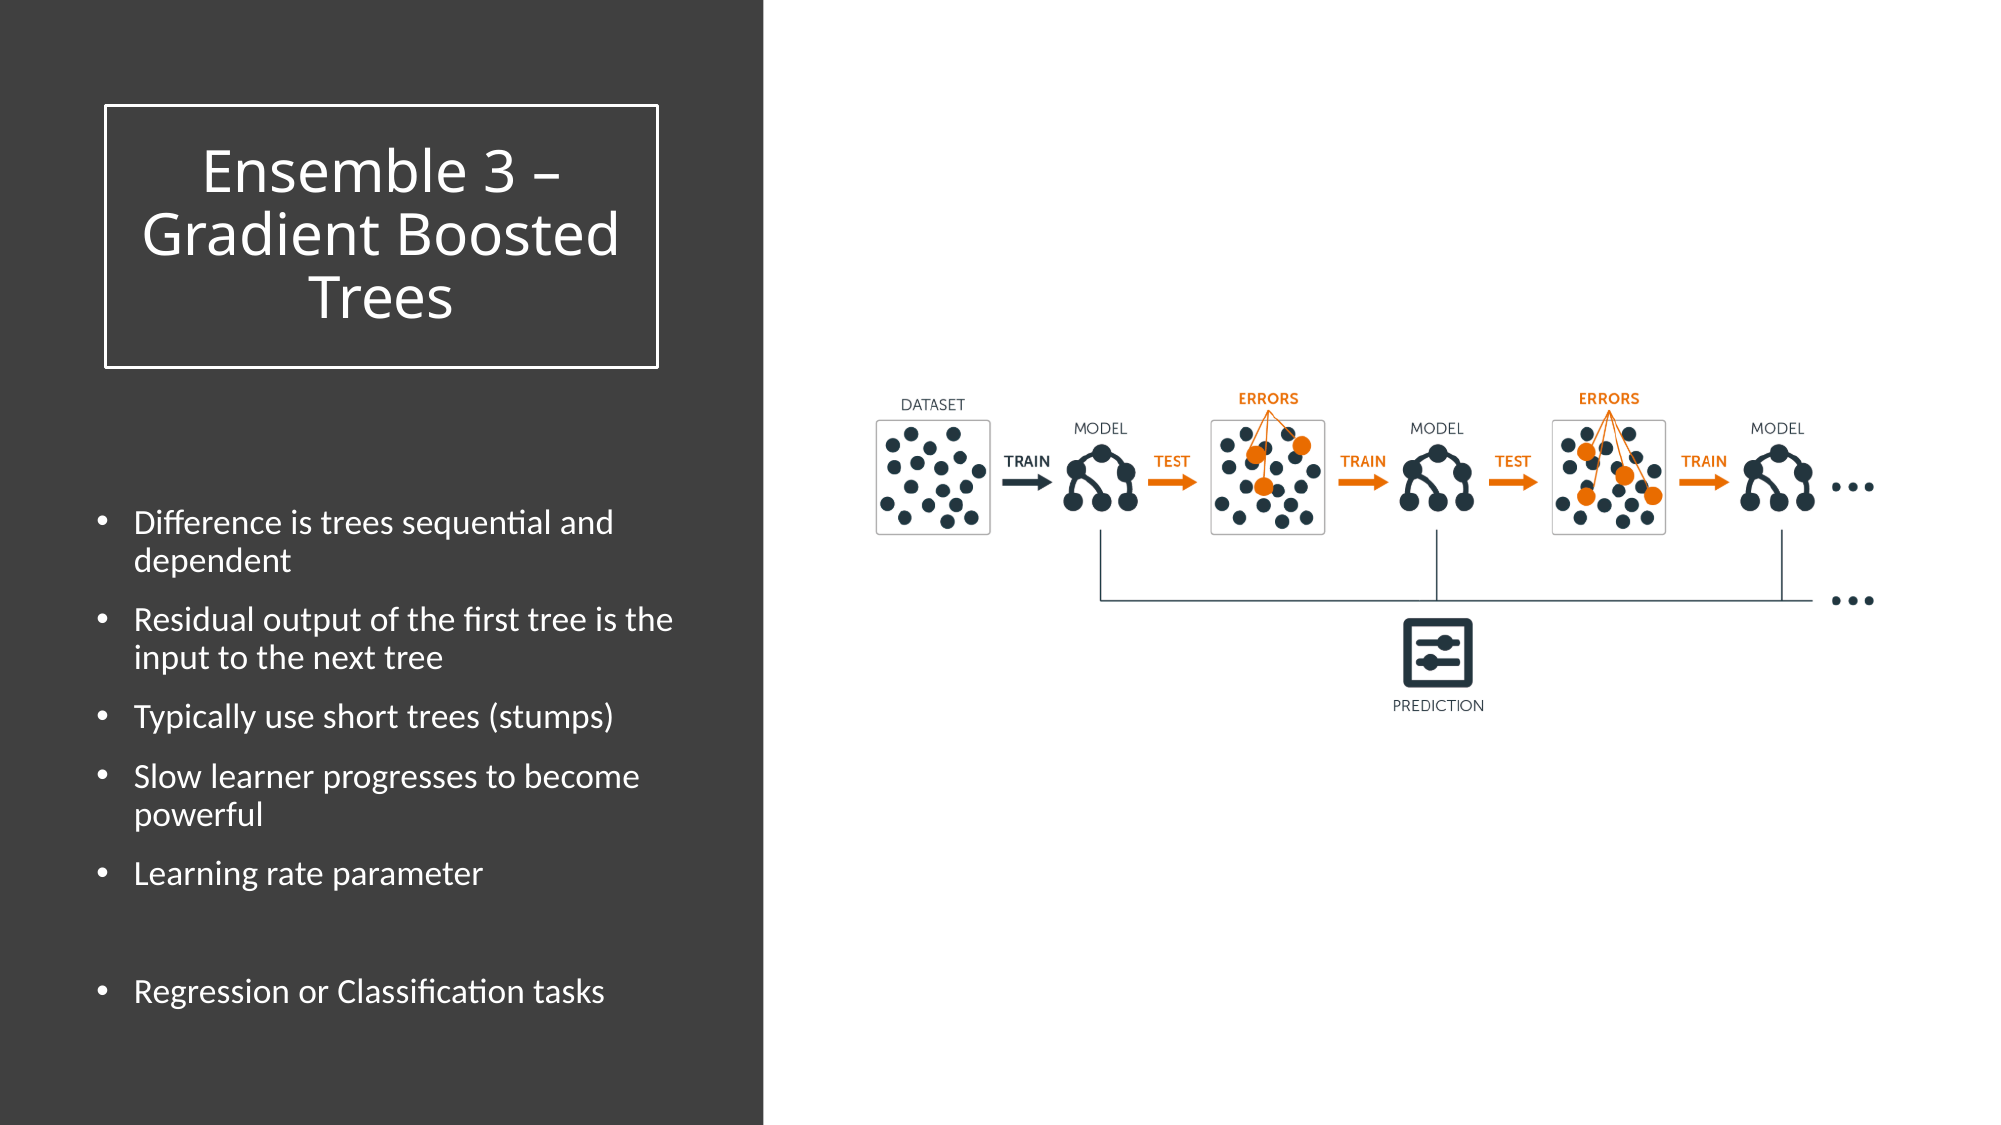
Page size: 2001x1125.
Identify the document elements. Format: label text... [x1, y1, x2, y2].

picture [869, 381, 1895, 718]
title Ensemble 3 – Gradient Boosted Trees [105, 105, 658, 368]
text_box [0, 0, 764, 1125]
